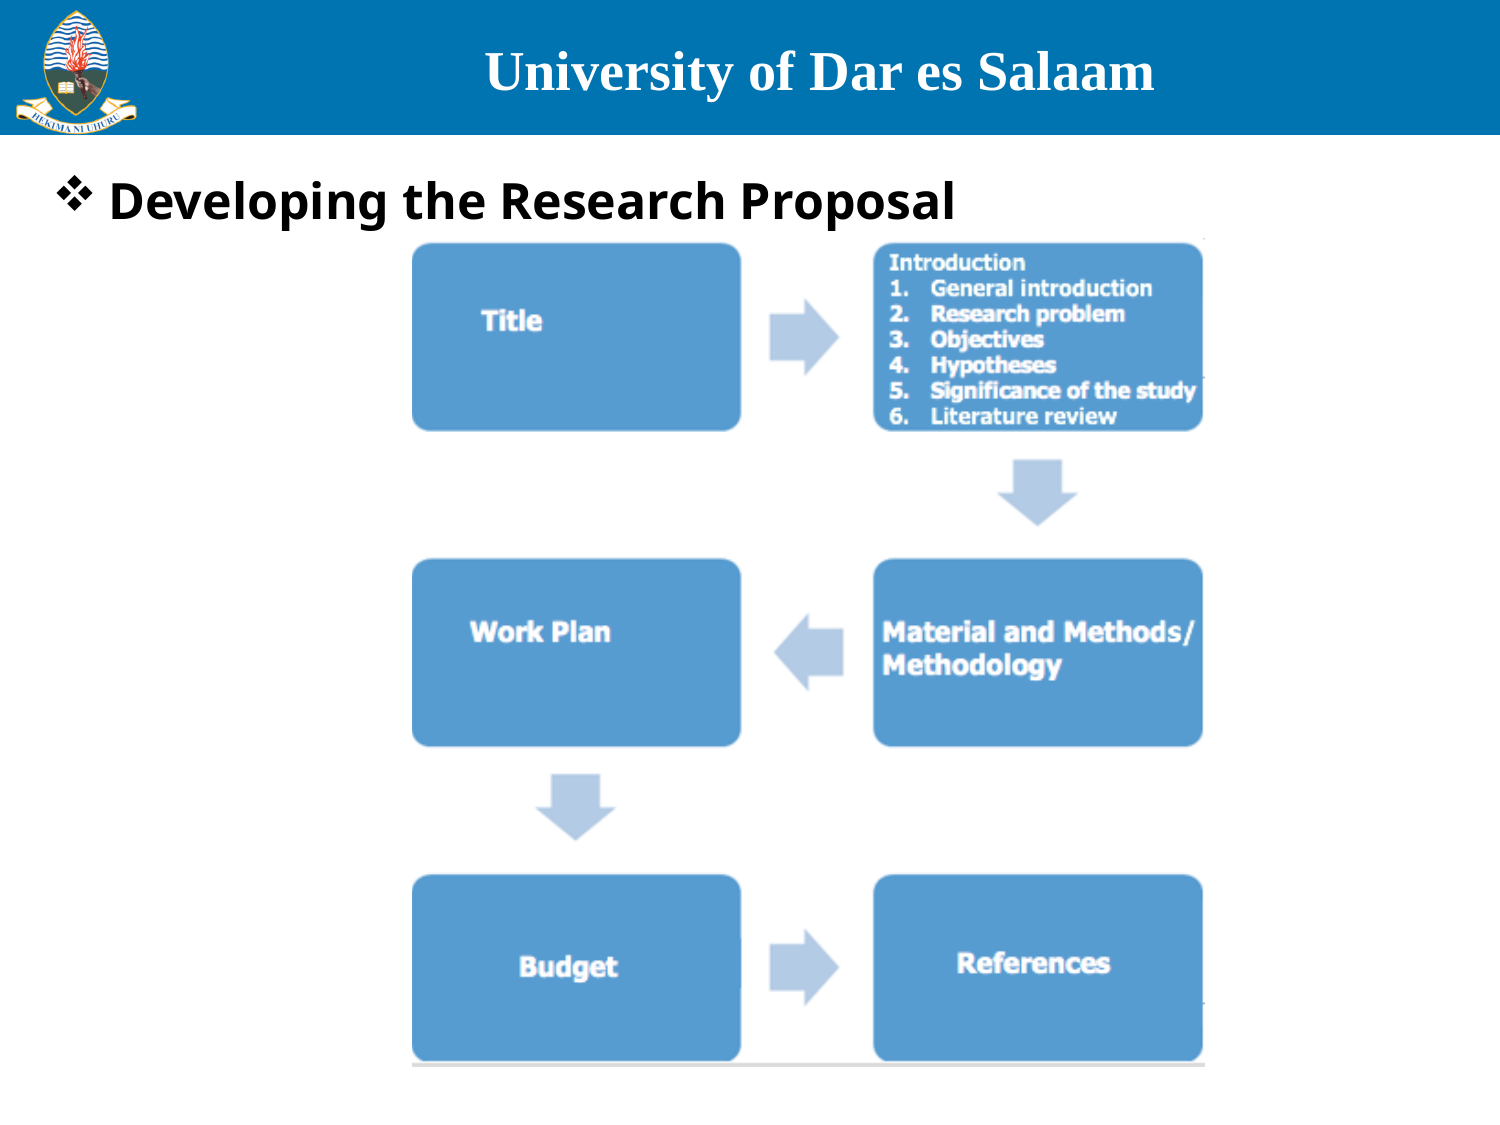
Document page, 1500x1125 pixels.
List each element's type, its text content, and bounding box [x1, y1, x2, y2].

text_box Developing the Research Proposal [37, 162, 1463, 238]
picture [44, 11, 108, 115]
picture [17, 98, 136, 135]
picture [412, 237, 1205, 1067]
text_box University of Dar es Salaam [0, 0, 1500, 135]
